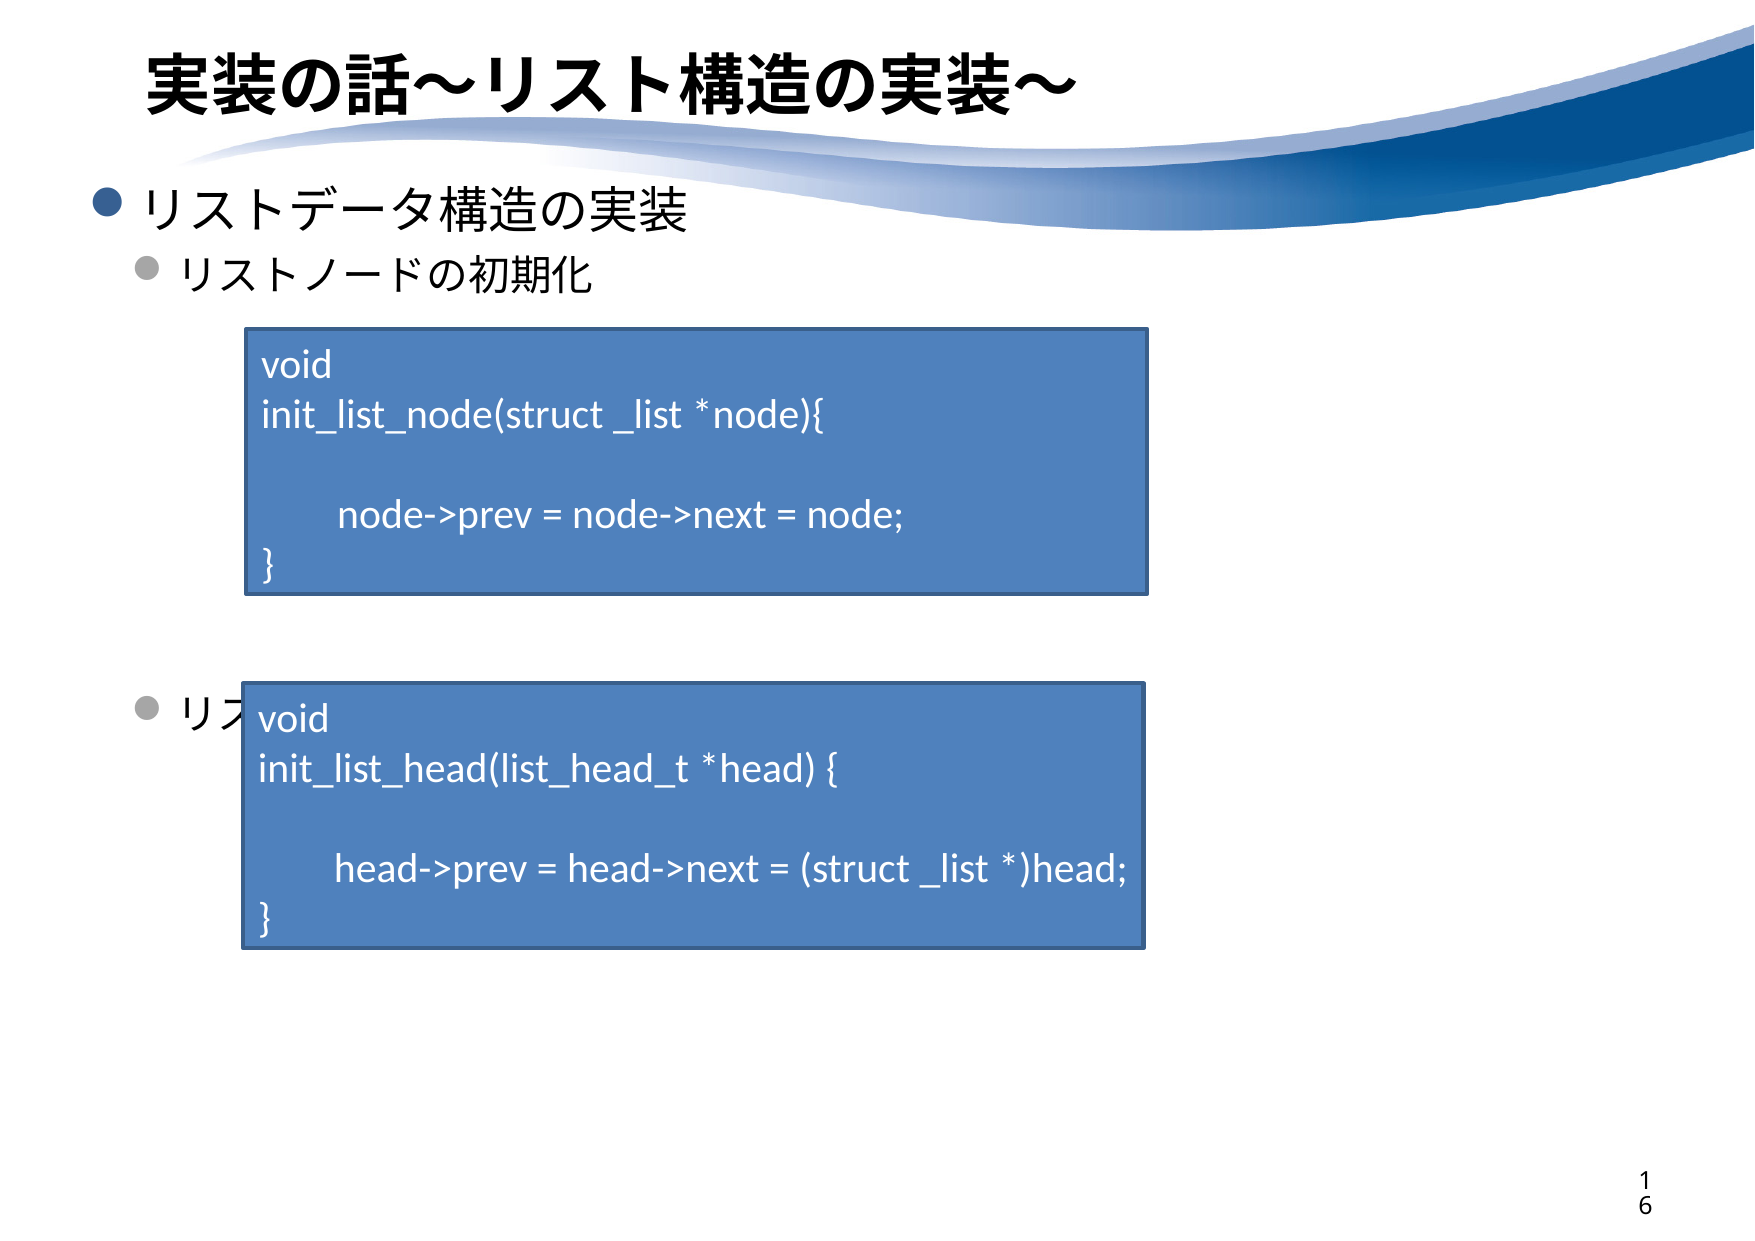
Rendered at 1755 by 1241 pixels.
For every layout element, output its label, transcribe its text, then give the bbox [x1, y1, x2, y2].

picture [0, 17, 1755, 263]
text_box void init_list_head(list_head_t *head) { head->prev = head->next = (struct _list *)head; } [241, 681, 1146, 950]
slide_number 16 [1621, 1163, 1673, 1199]
text_box void init_list_node(struct _list *node){ node->prev = node->next = node; } [244, 327, 1149, 596]
list リストデータ構造の実装 リストノードの初期化 リストヘッドの初期化 [73, 171, 1622, 1188]
title 実装の話～リスト構造の実装～ [144, 48, 1610, 123]
